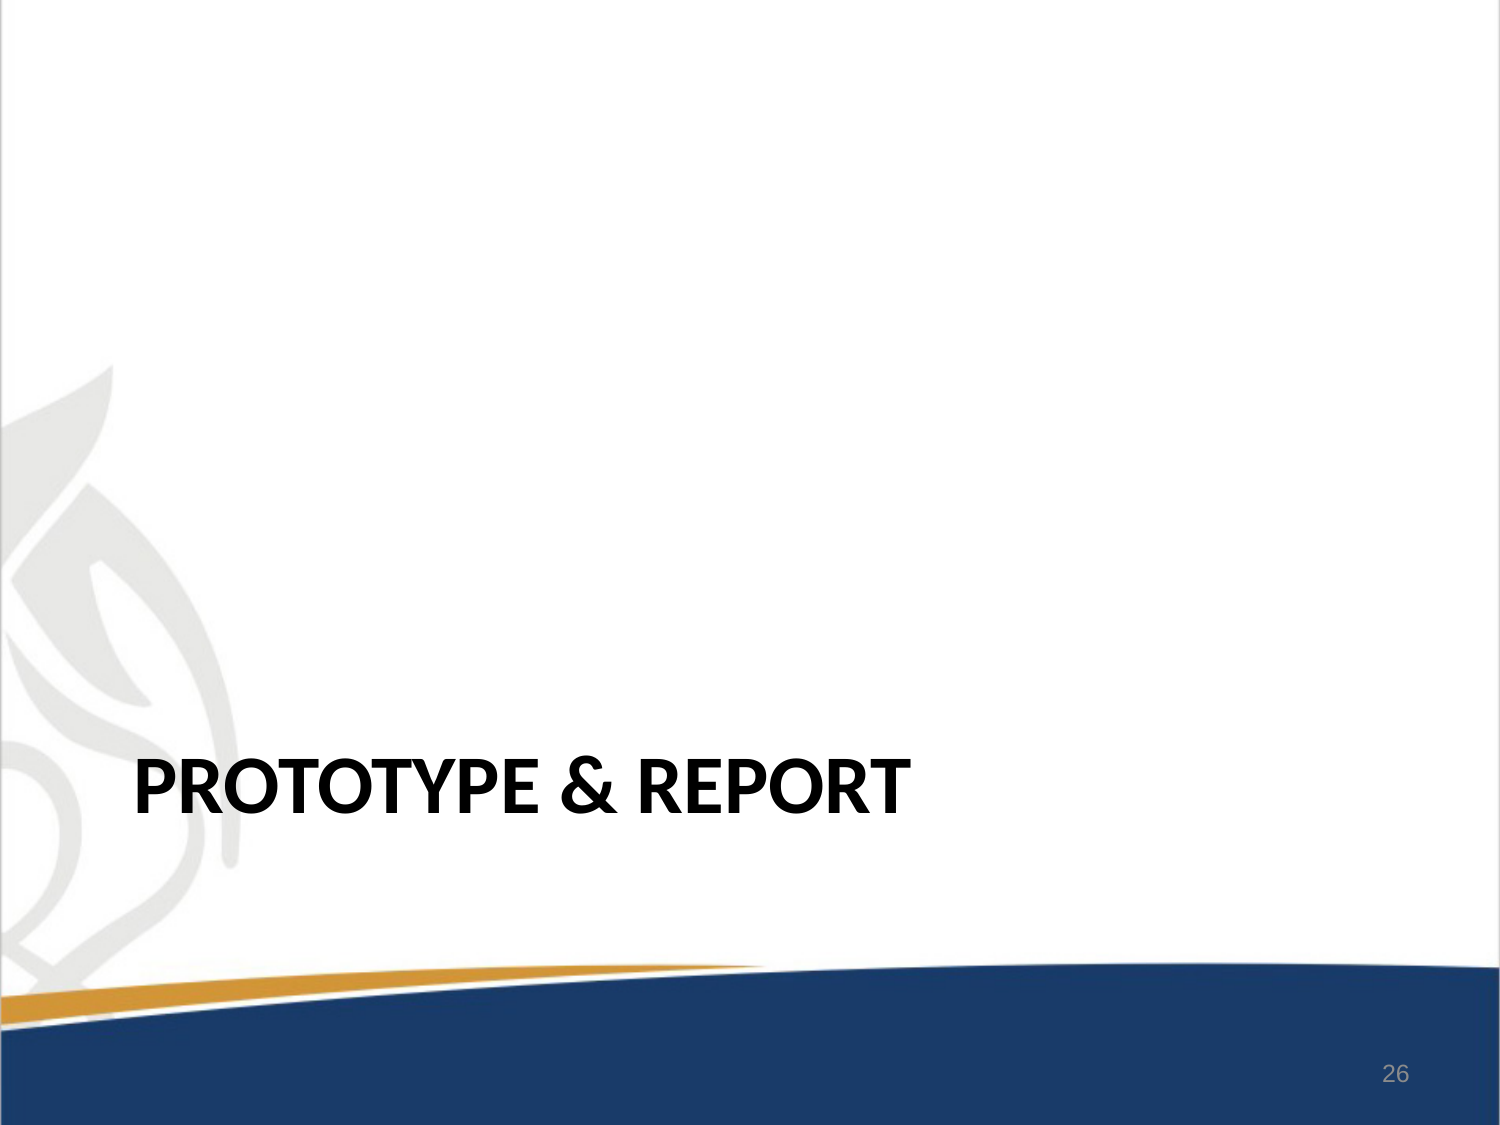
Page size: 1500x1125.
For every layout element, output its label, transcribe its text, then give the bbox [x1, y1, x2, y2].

title Prototype & Report [118, 722, 1394, 947]
slide_number 26 [1074, 1042, 1425, 1103]
picture [0, 0, 1500, 1125]
